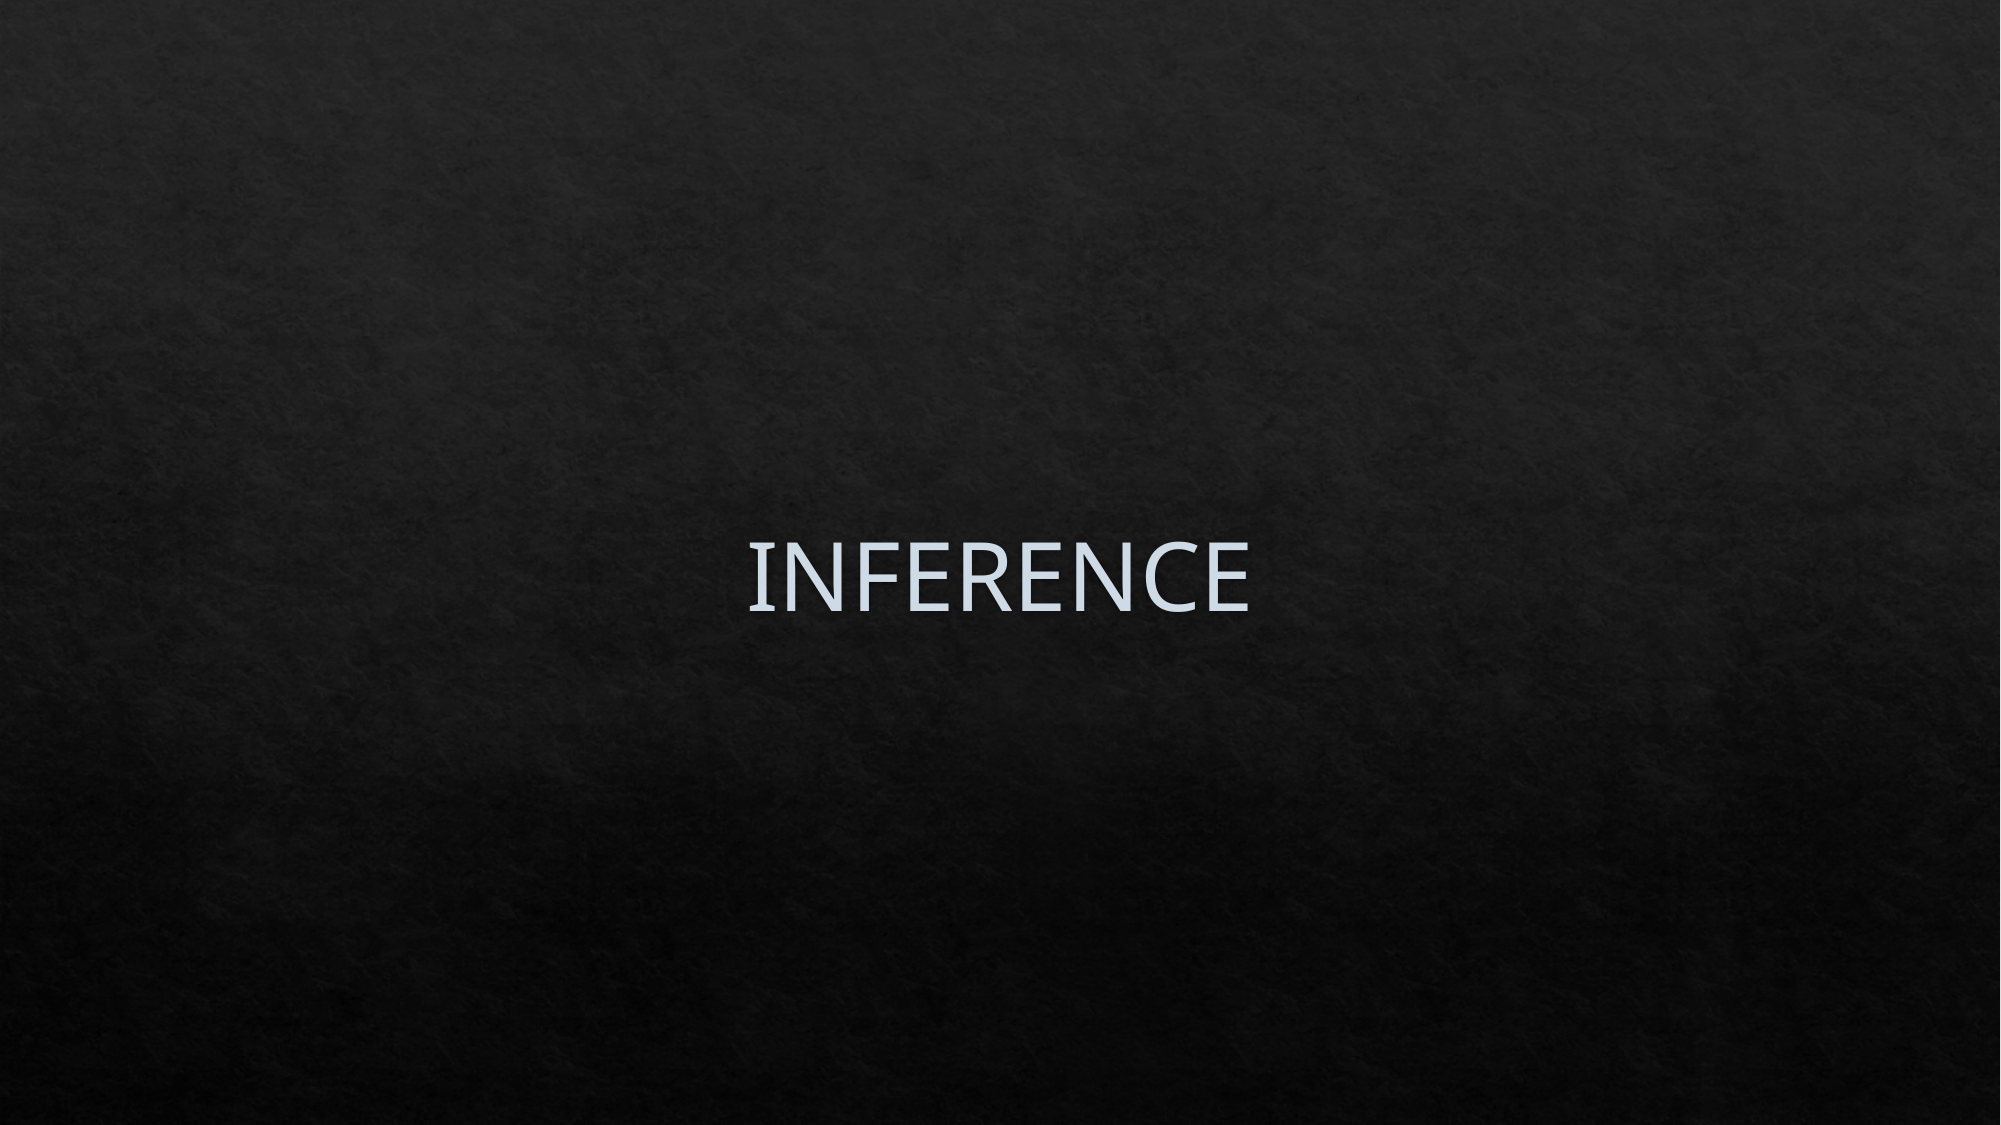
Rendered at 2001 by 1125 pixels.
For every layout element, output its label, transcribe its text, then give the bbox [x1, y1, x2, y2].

title INFERENCE [150, 477, 1850, 684]
